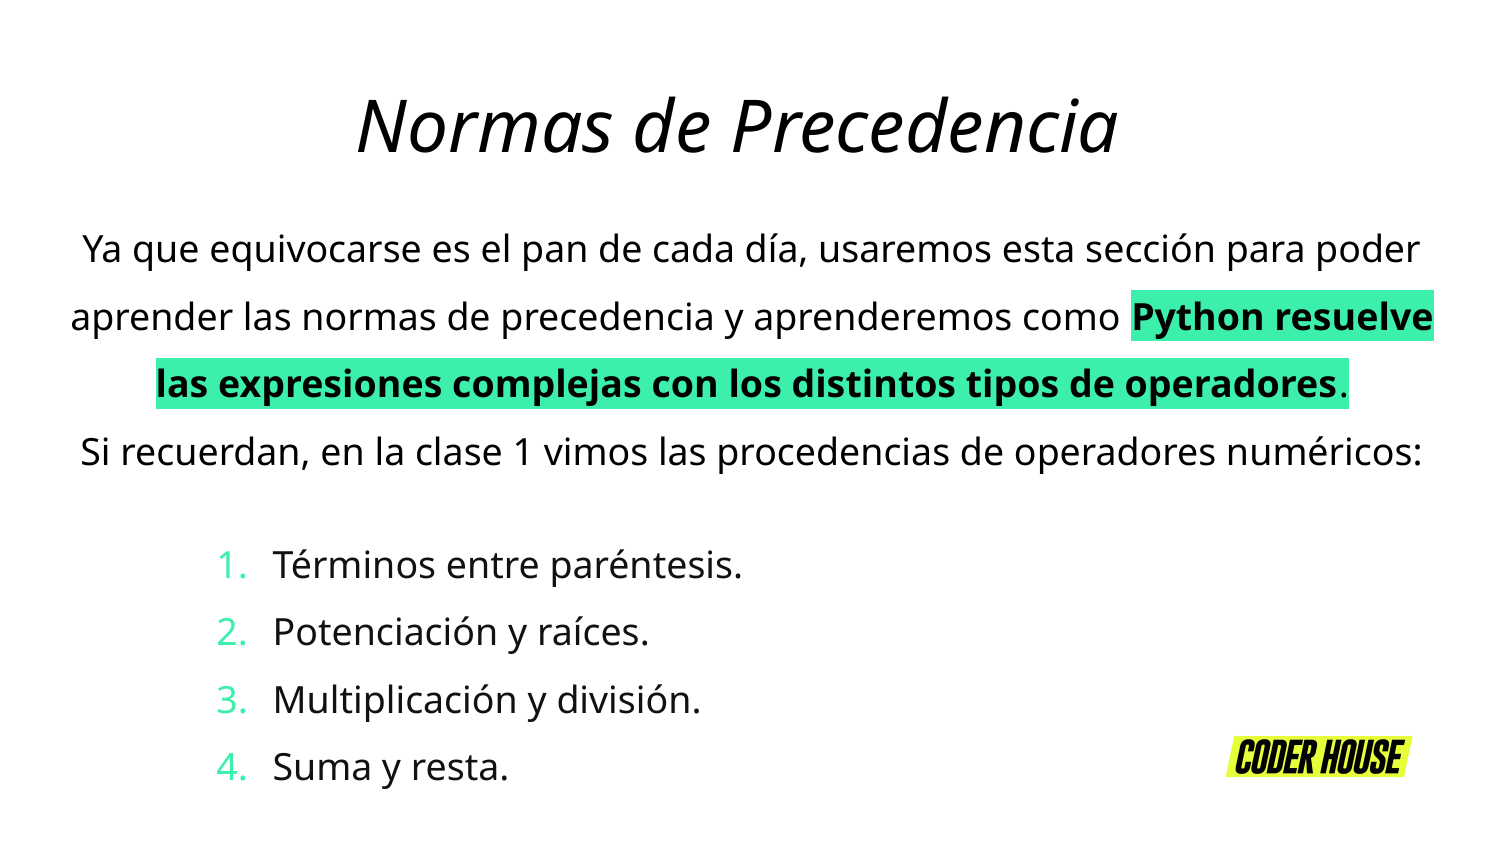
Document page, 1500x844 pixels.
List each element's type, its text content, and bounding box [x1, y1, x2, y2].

text_box Ya que equivocarse es el pan de cada día, usaremos esta sección para poder aprender las normas de precedencia y aprenderemos como Python resuelve las expresiones complejas con los distintos tipos de operadores. Si recuerdan, en la clase 1 vimos las procedencias de operadores numéricos: [37, 187, 1467, 488]
picture [1221, 728, 1417, 784]
text_box Normas de Precedencia [290, 42, 1185, 187]
text_box Términos entre paréntesis. Potenciación y raíces. Multiplicación y división. Suma y resta. [182, 503, 1322, 784]
